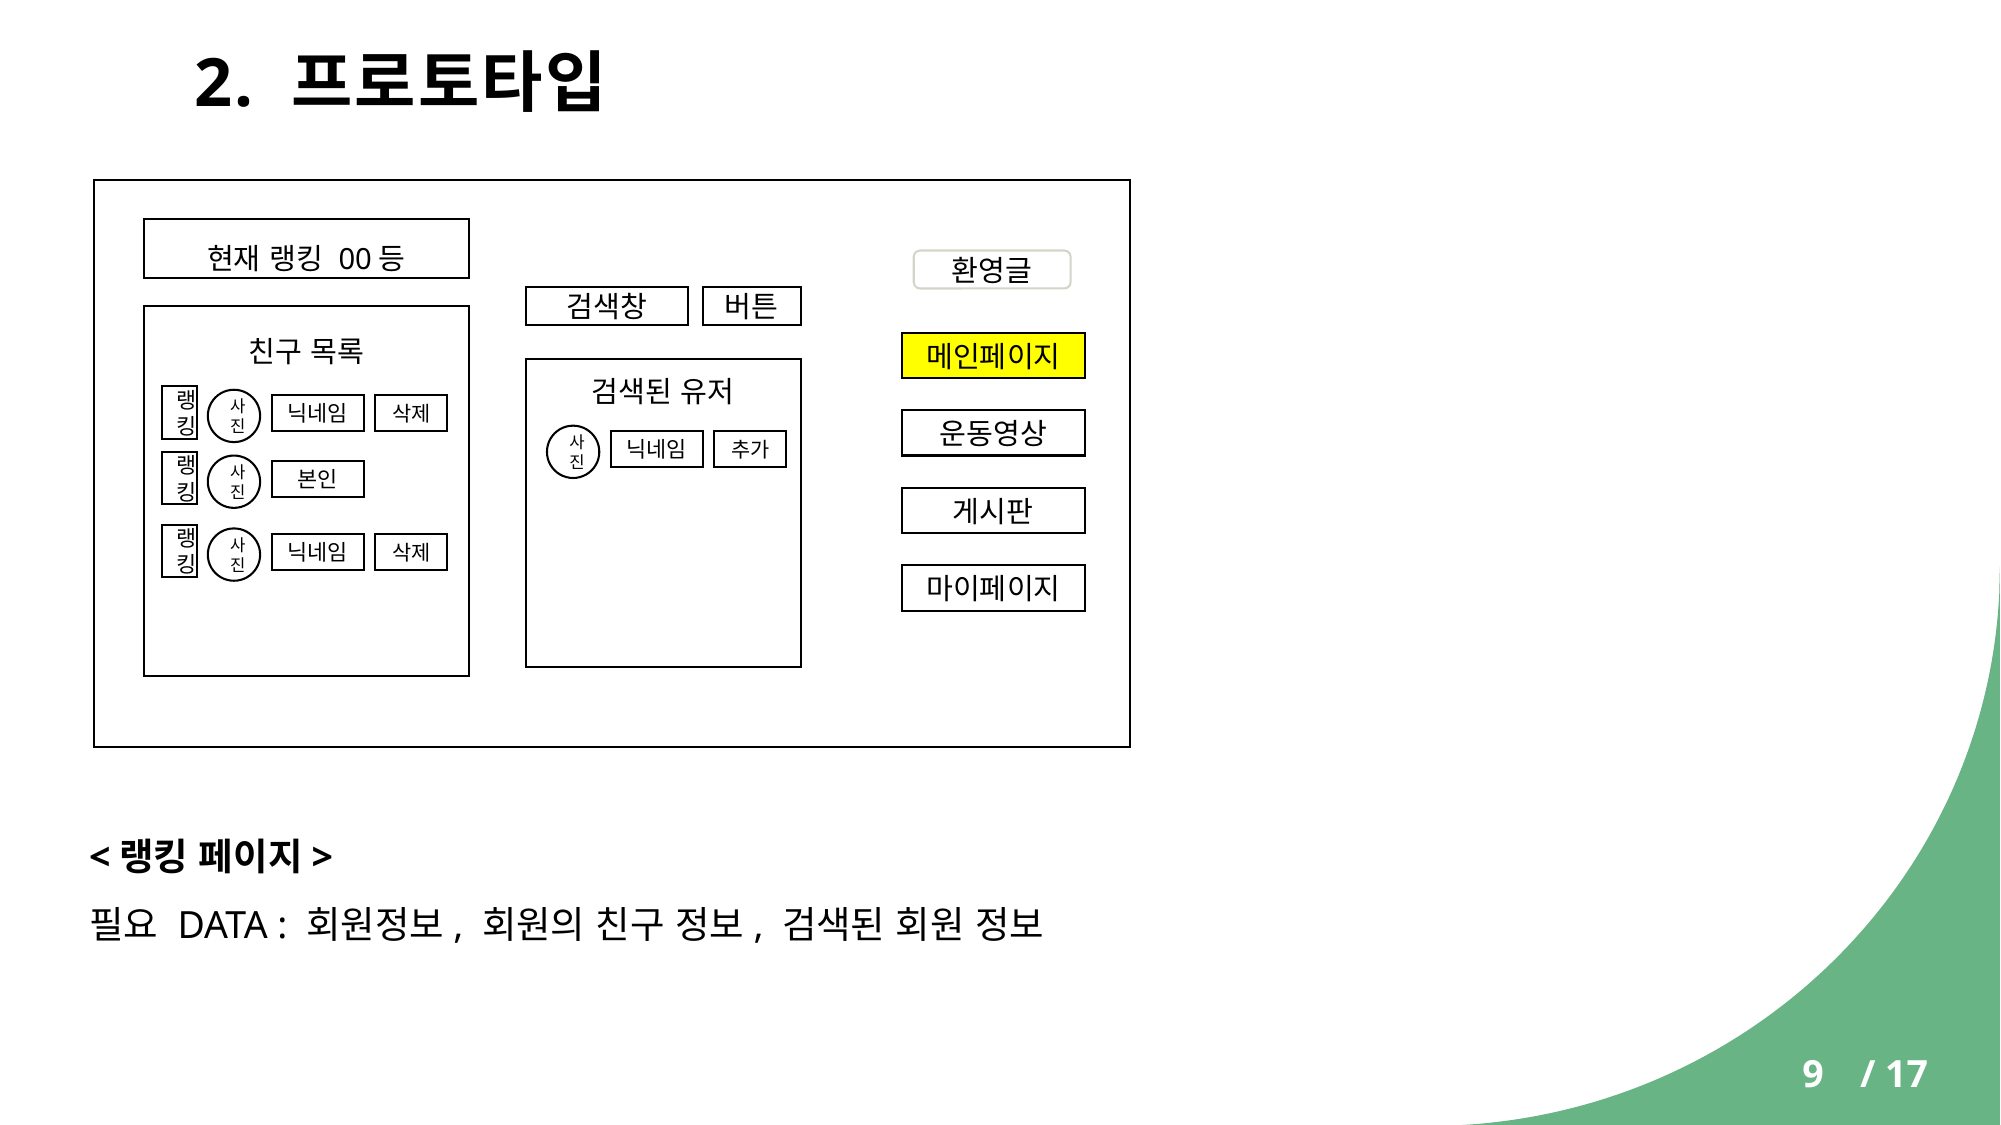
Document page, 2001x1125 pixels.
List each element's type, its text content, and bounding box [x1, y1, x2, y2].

text_box [93, 179, 1131, 748]
text_box 검색된 유저 [525, 358, 802, 668]
text_box 사진 [206, 388, 262, 444]
text_box 닉네임 [271, 533, 365, 571]
text_box 삭제 [374, 394, 448, 432]
text_box 검색창 [525, 286, 689, 326]
text_box 삭제 [374, 533, 448, 571]
text_box 마이페이지 [901, 564, 1086, 612]
text_box 운동영상 [901, 409, 1086, 457]
text_box 사진 [206, 527, 262, 582]
text_box 추가 [713, 430, 787, 468]
text_box 랭킹 [161, 451, 198, 505]
text_box 사진 [545, 424, 601, 480]
text_box 2. 프로토타입 [176, 35, 1809, 135]
text_box 환영글 [912, 249, 1072, 290]
text_box 닉네임 [271, 394, 365, 432]
text_box 친구 목록 [143, 305, 470, 677]
text_box 사진 [206, 454, 262, 509]
slide_number 9 [1787, 1042, 1961, 1103]
text_box 버튼 [702, 286, 802, 326]
text_box 메인페이지 [901, 332, 1086, 379]
text_box 현재 랭킹 00등 [143, 218, 470, 279]
text_box <랭킹 페이지> 필요 DATA : 회원정보, 회원의 친구 정보, 검색된 회원 정보 [74, 803, 1452, 954]
text_box 닉네임 [610, 430, 704, 468]
text_box 게시판 [901, 487, 1086, 534]
text_box 랭킹 [161, 524, 198, 578]
text_box 본인 [271, 460, 365, 498]
text_box 랭킹 [161, 385, 198, 440]
